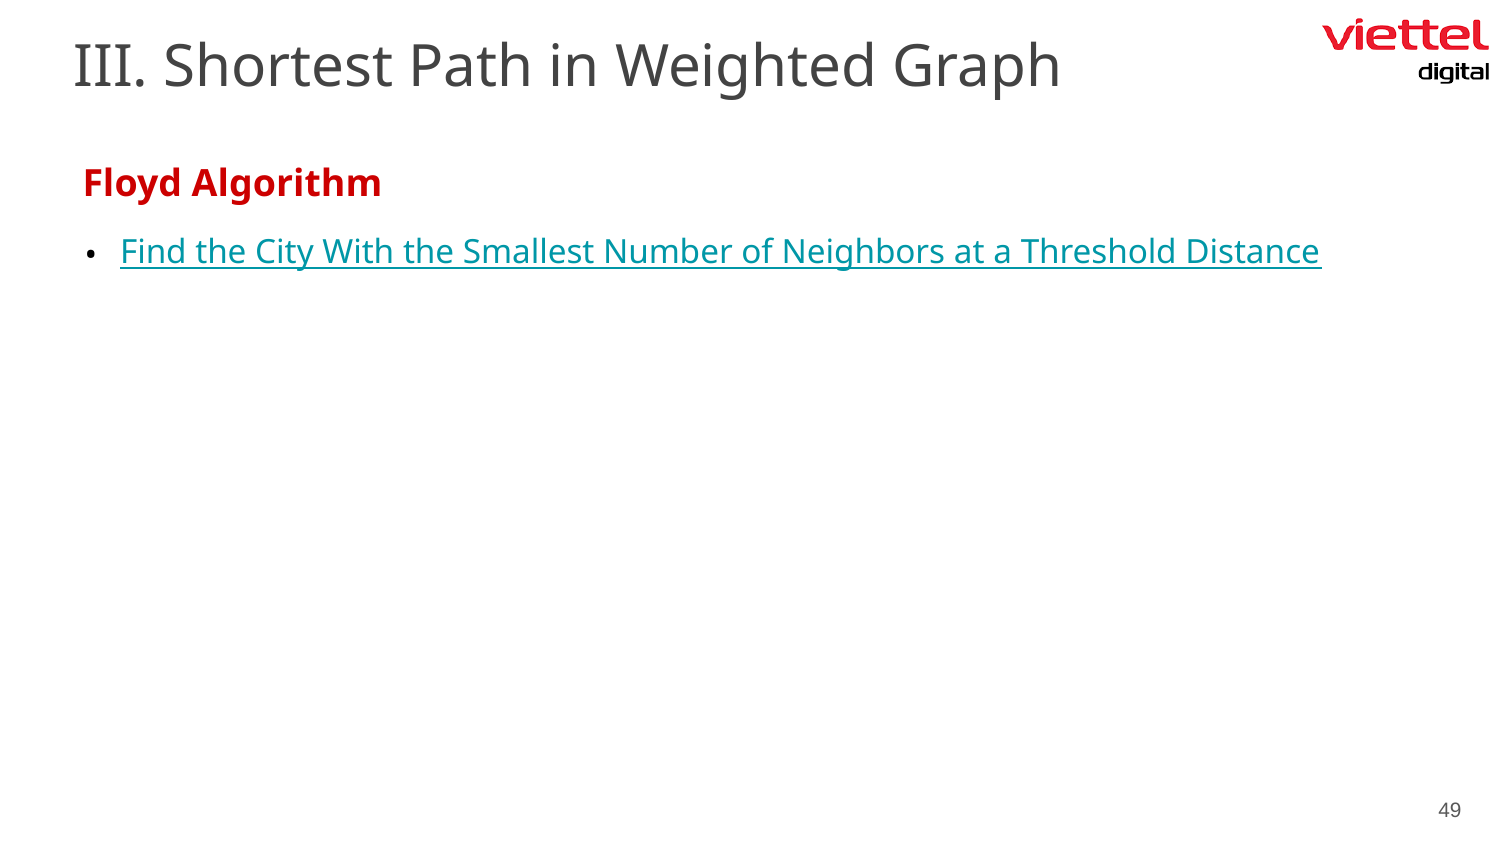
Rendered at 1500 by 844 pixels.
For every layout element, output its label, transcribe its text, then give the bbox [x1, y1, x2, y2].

slide_number ‹#› [1425, 786, 1500, 832]
text_box III. Shortest Path in Weighted Graph [58, 26, 1457, 121]
picture [1310, 0, 1500, 145]
text_box Floyd Algorithm Find the City With the Smallest Number of Neighbors at a Threshold Distance [74, 127, 1382, 352]
